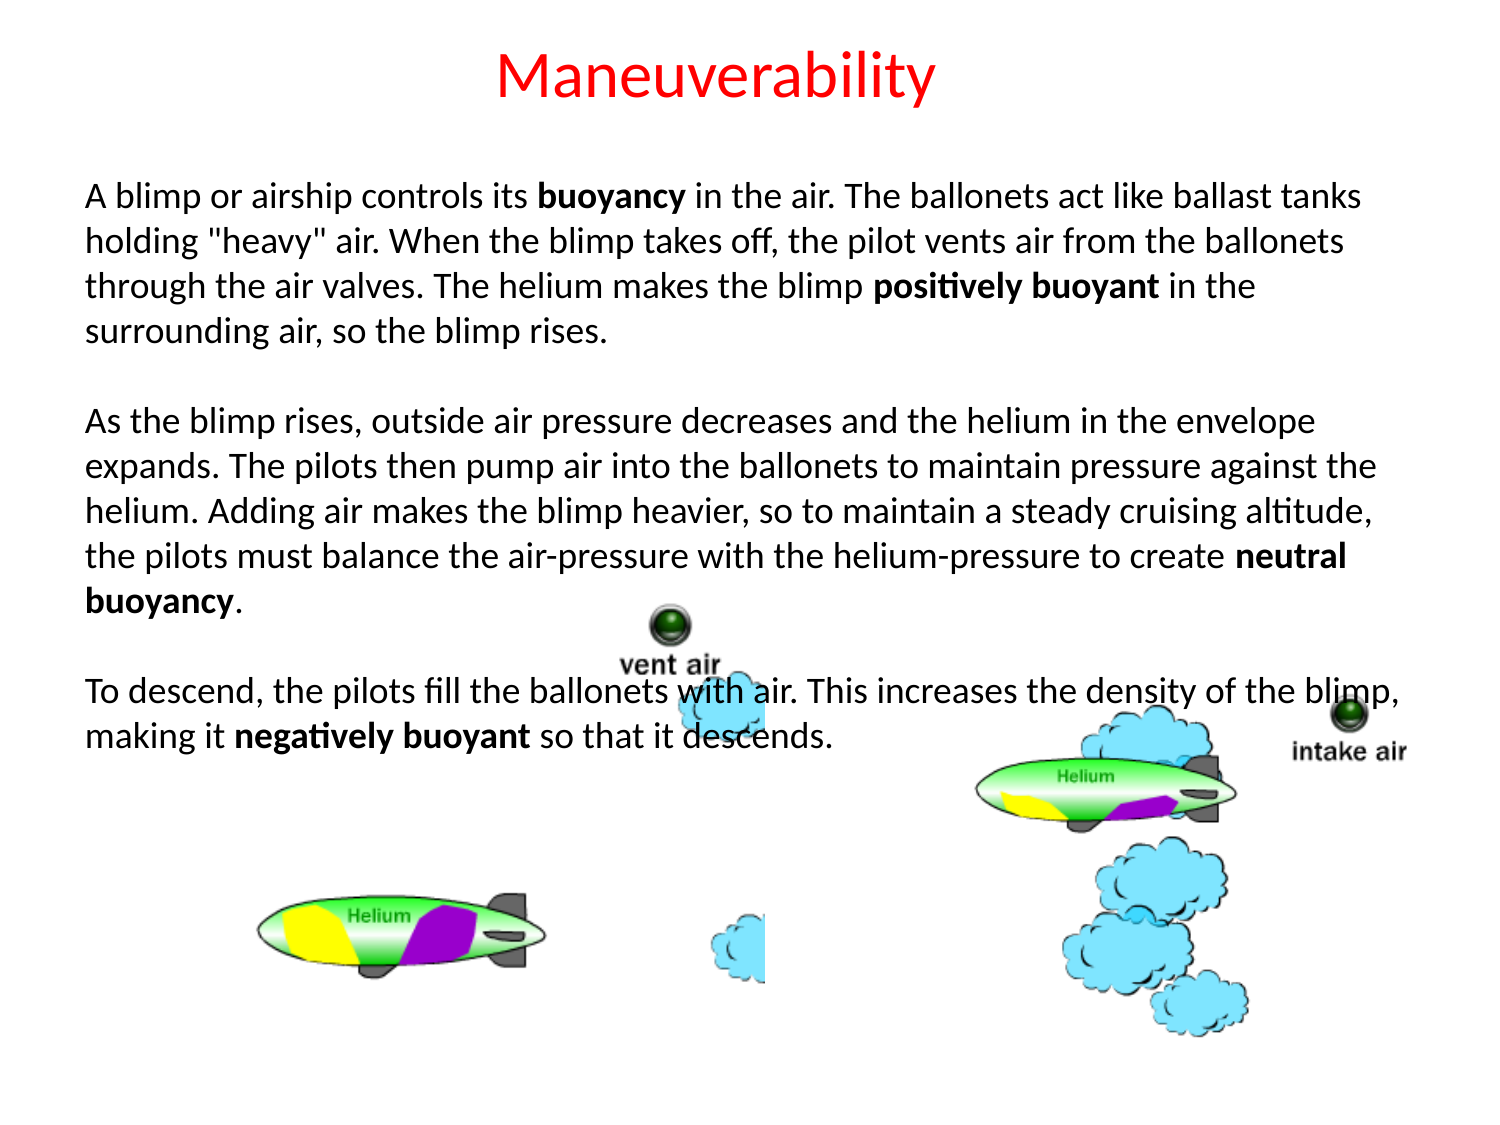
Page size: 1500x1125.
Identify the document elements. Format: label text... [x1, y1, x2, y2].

picture [81, 597, 766, 1086]
picture [820, 688, 1435, 1125]
text_box A blimp or airship controls its buoyancy in the air. The ballonets act like ballast tanks holding "heavy" air. When the blimp takes off, the pilot vents air from the ballonets through the air valves. The helium makes the blimp positively buoyant in the surrounding air, so the blimp rises. As the blimp rises, outside air pressure decreases and the helium in the envelope expands. The pilots then pump air into the ballonets to maintain pressure against the helium. Adding air makes the blimp heavier, so to maintain a steady cruising altitude, the pilots must balance the air-pressure with the helium-pressure to create neutral buoyancy. To descend, the pilots fill the ballonets with air. This increases the density of the blimp, making it negatively buoyant so that it descends. [70, 163, 1442, 764]
text_box Maneuverability [480, 23, 1067, 119]
